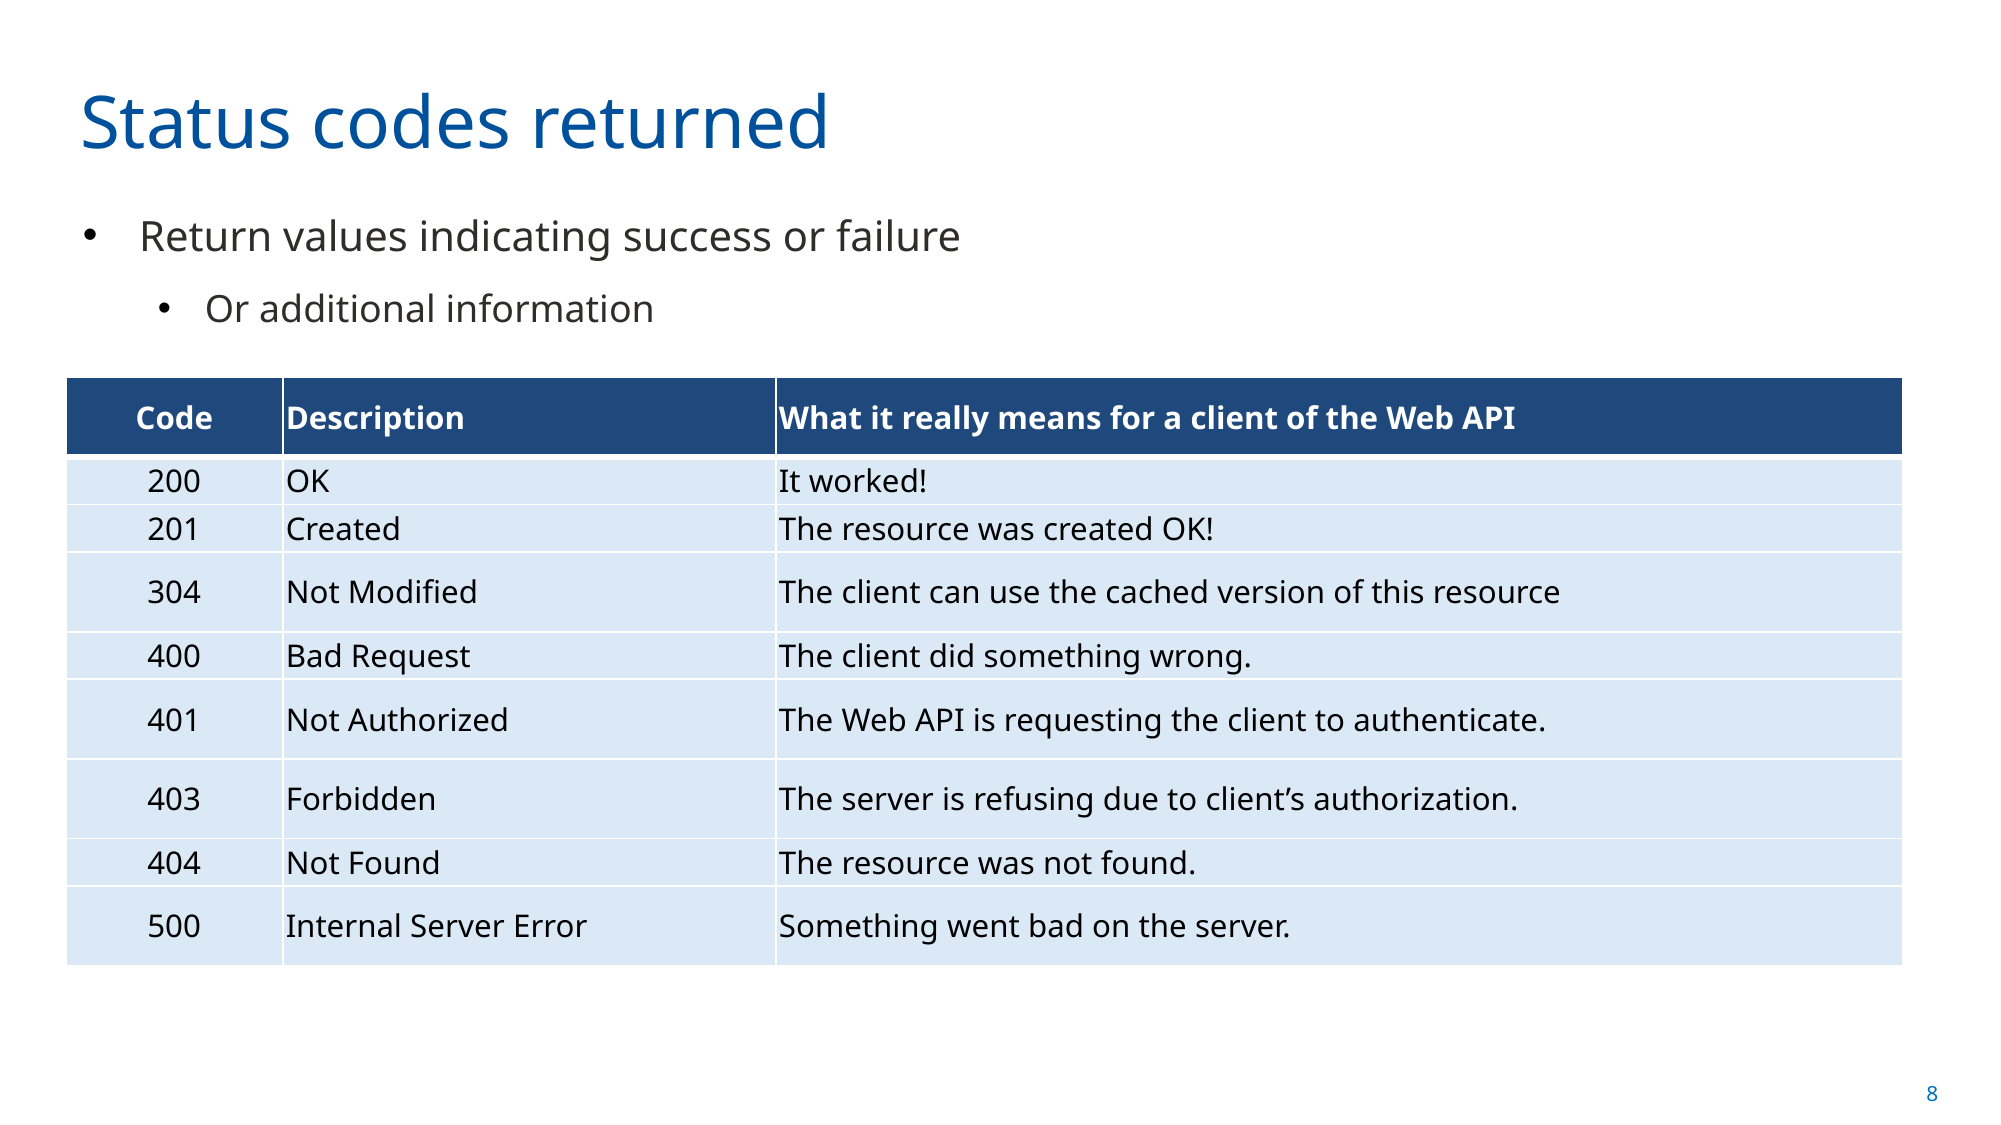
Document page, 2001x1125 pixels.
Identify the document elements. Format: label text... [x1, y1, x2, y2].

table_header Code [67, 378, 282, 454]
table_cell Created [284, 505, 775, 551]
table_cell 403 [67, 760, 282, 838]
table_cell The client can use the cached version of this resource [777, 553, 1902, 631]
table_cell The resource was created OK! [777, 505, 1902, 551]
table_cell 200 [67, 460, 282, 504]
table_header Description [284, 378, 775, 454]
table_cell Forbidden [284, 760, 775, 838]
table_cell Bad Request [284, 633, 775, 678]
table_cell 401 [67, 680, 282, 758]
table_cell The Web API is requesting the client to authenticate. [777, 680, 1902, 758]
table_cell Internal Server Error [284, 887, 775, 965]
table_cell 304 [67, 553, 282, 631]
table_cell 201 [67, 505, 282, 551]
table_cell It worked! [777, 460, 1902, 504]
table_cell Not Authorized [284, 680, 775, 758]
table_cell The client did something wrong. [777, 633, 1902, 678]
table_cell OK [284, 460, 775, 504]
table_header What it really means for a client of the Web API [777, 378, 1902, 454]
table_cell 404 [67, 839, 282, 885]
table_cell The resource was not found. [777, 839, 1902, 885]
table_cell The server is refusing due to client’s authorization. [777, 760, 1902, 838]
title Status codes returned [64, 67, 1562, 171]
table_cell Not Modified [284, 553, 775, 631]
table_cell Something went bad on the server. [777, 887, 1902, 965]
table_cell Not Found [284, 839, 775, 885]
list Return values indicating success or failure Or additional information [67, 201, 1939, 1063]
table_cell 500 [67, 887, 282, 965]
table_cell 400 [67, 633, 282, 678]
